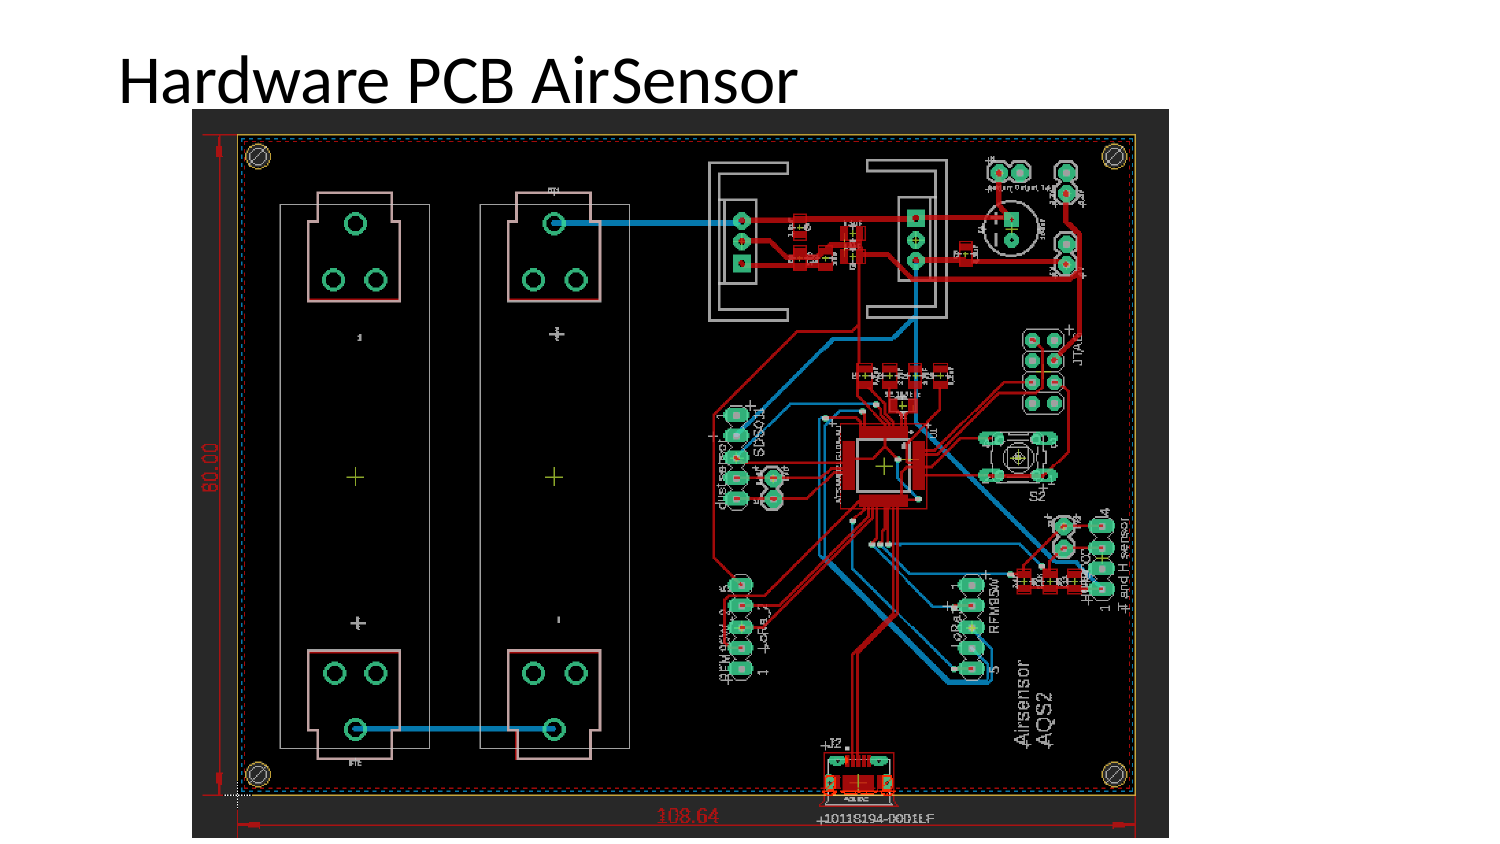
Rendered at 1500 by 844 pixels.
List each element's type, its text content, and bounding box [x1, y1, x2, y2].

picture [192, 108, 1170, 838]
title Hardware PCB AirSensor [103, 0, 1397, 164]
